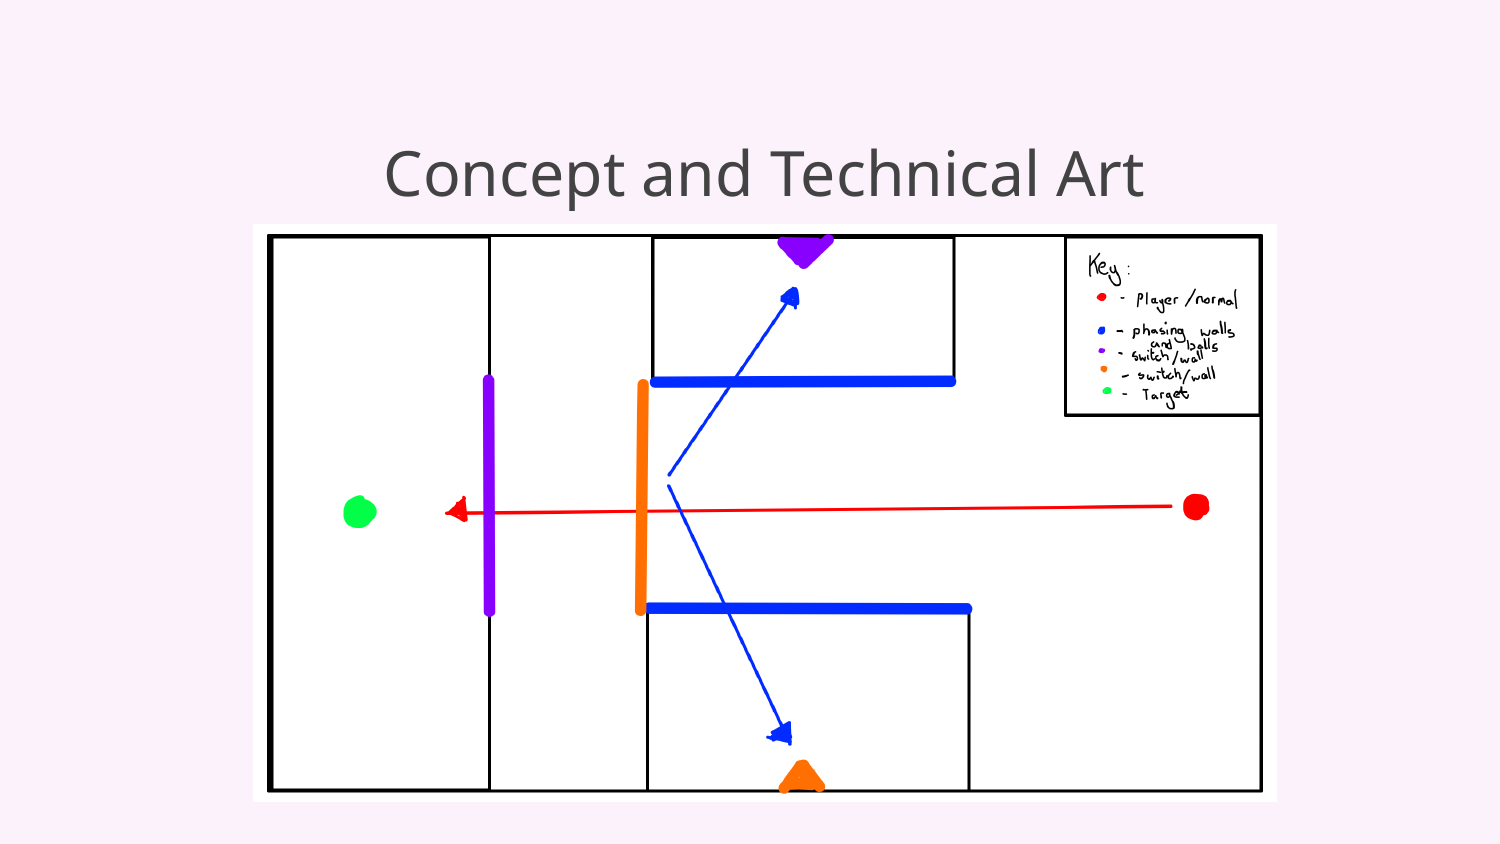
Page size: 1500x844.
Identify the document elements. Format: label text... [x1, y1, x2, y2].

title Concept and Technical Art [154, 118, 1376, 225]
picture [252, 224, 1277, 802]
